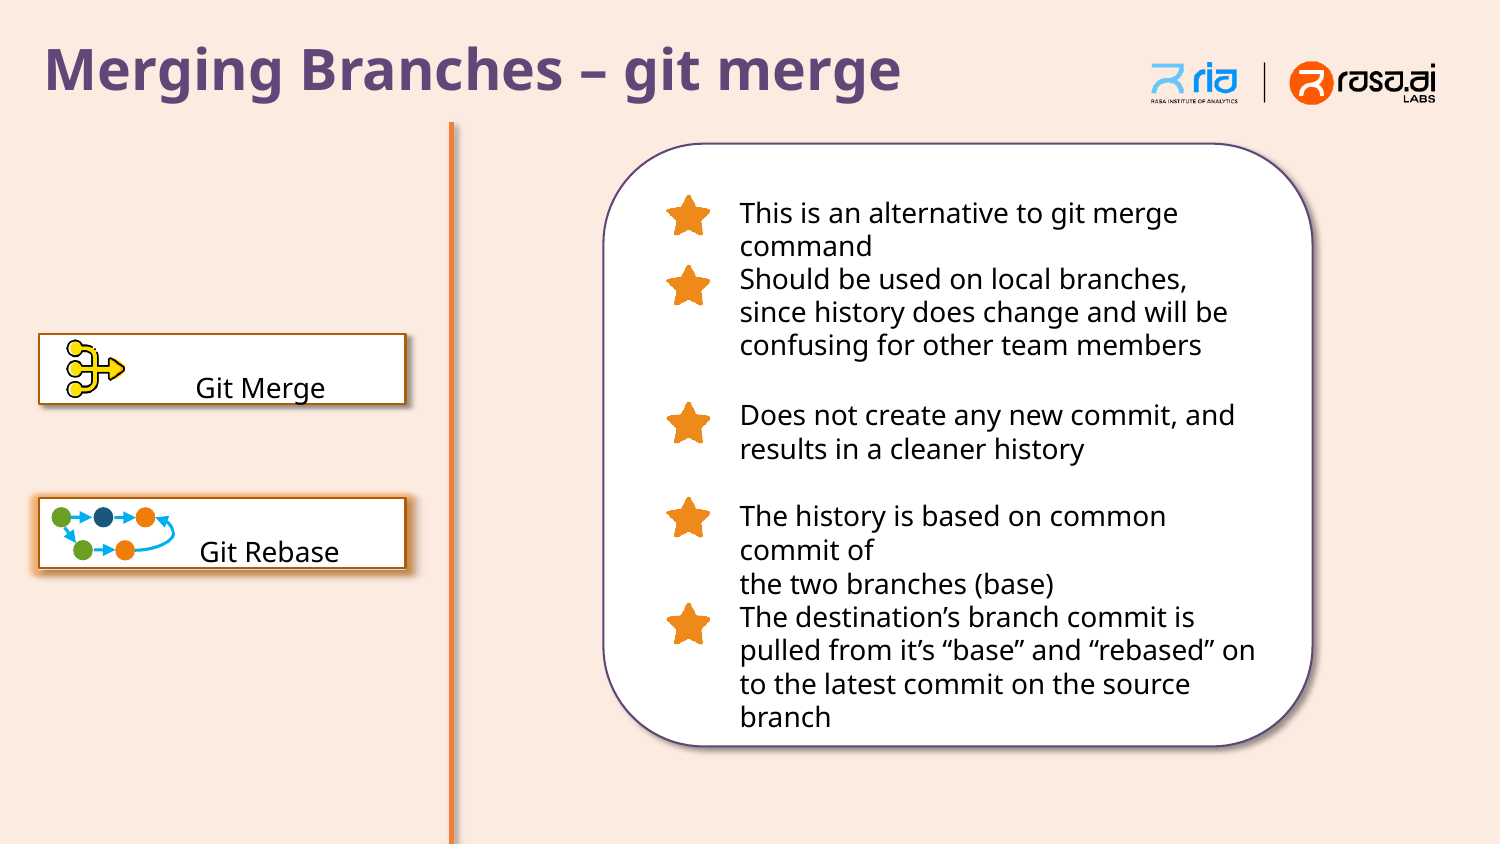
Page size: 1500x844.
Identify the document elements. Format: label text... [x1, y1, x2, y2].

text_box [16, 484, 427, 585]
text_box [51, 506, 176, 561]
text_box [666, 193, 710, 645]
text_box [35, 330, 418, 413]
picture [1149, 59, 1435, 105]
title Merging Branches – git merge [41, 30, 984, 174]
picture [66, 339, 126, 398]
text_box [599, 139, 1326, 760]
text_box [446, 118, 466, 844]
